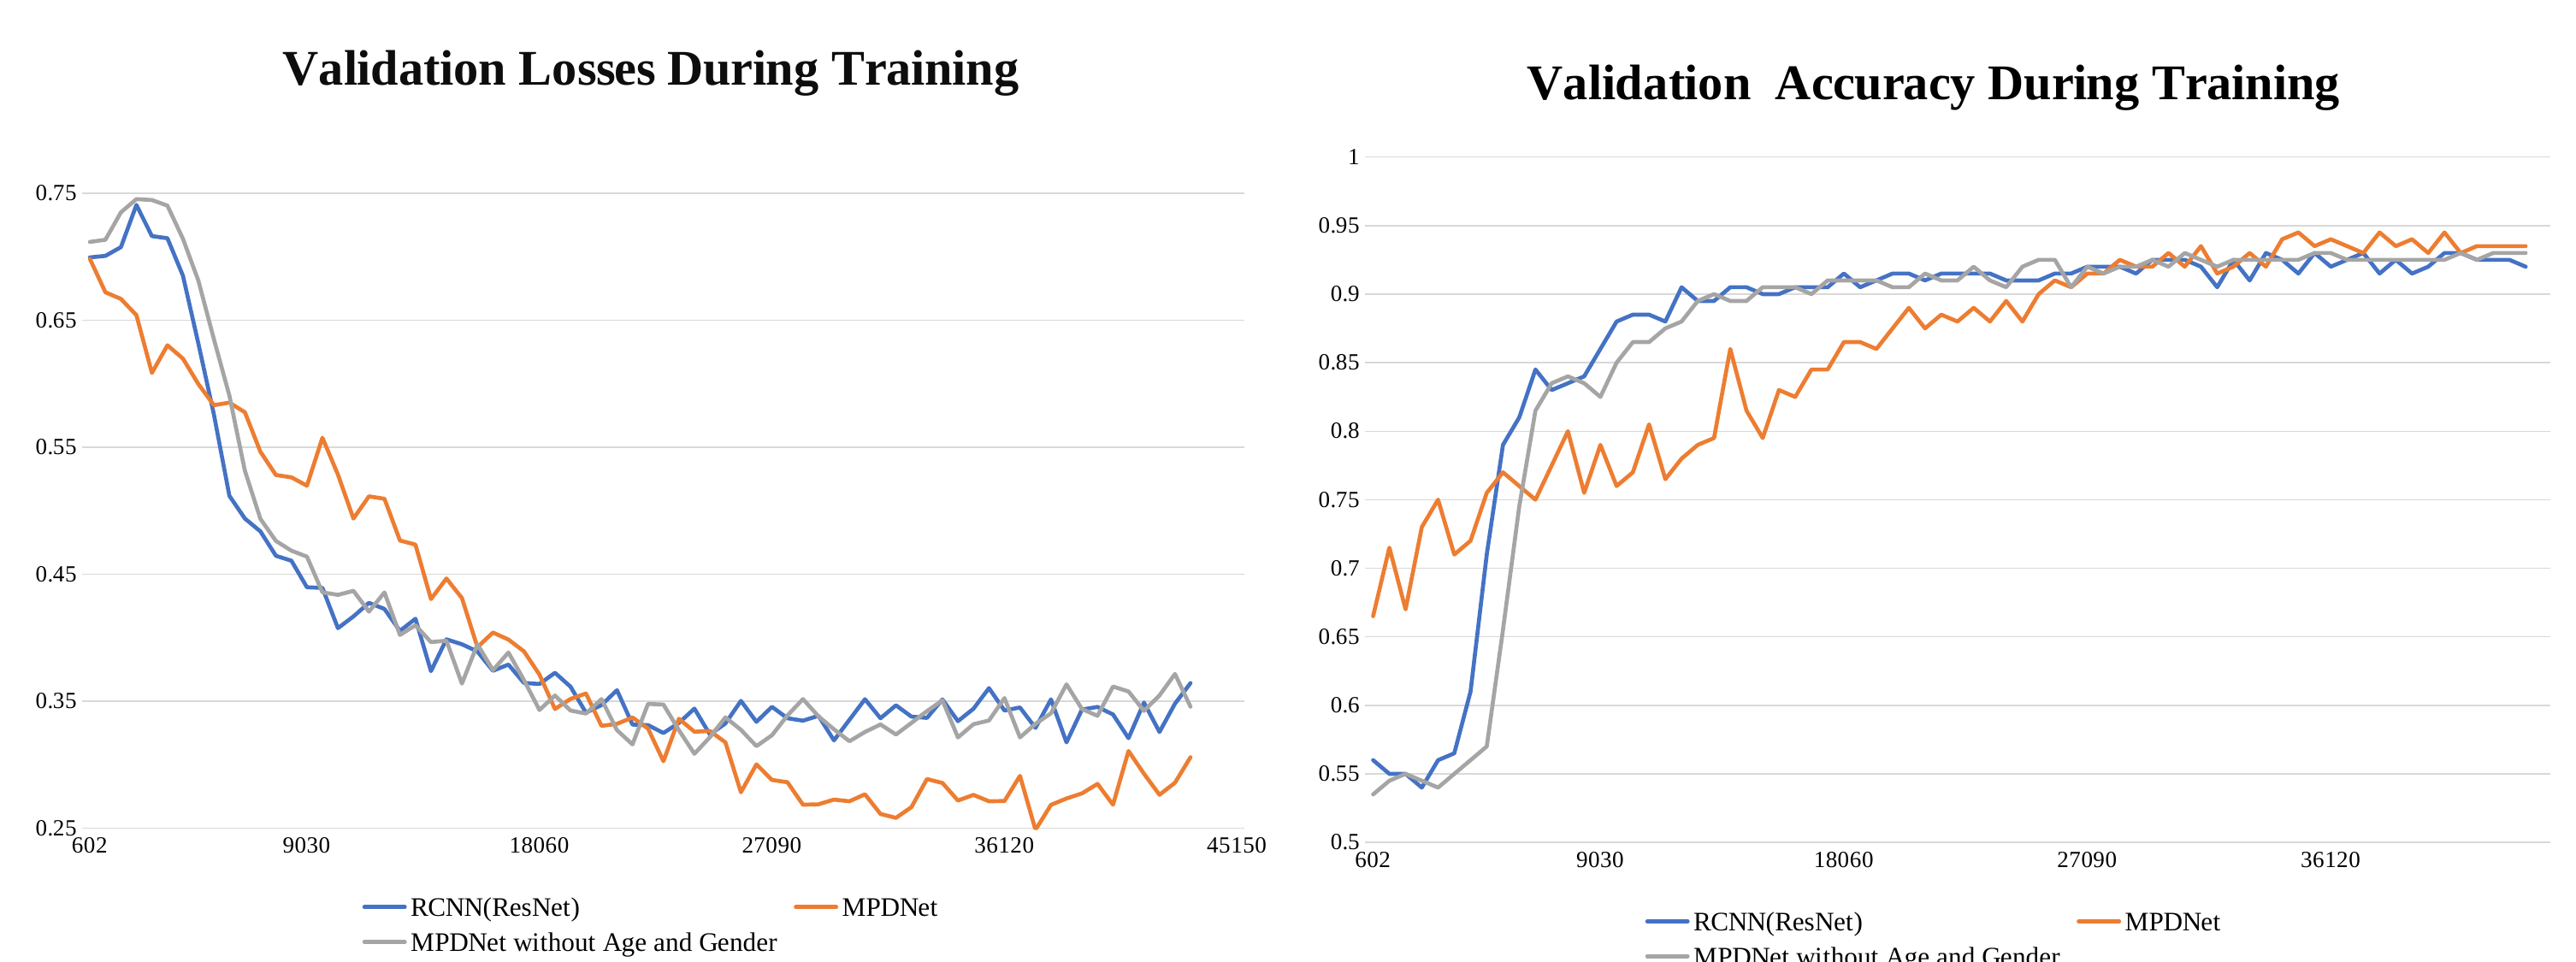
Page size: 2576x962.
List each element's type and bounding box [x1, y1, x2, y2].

chart [9, 0, 2576, 962]
